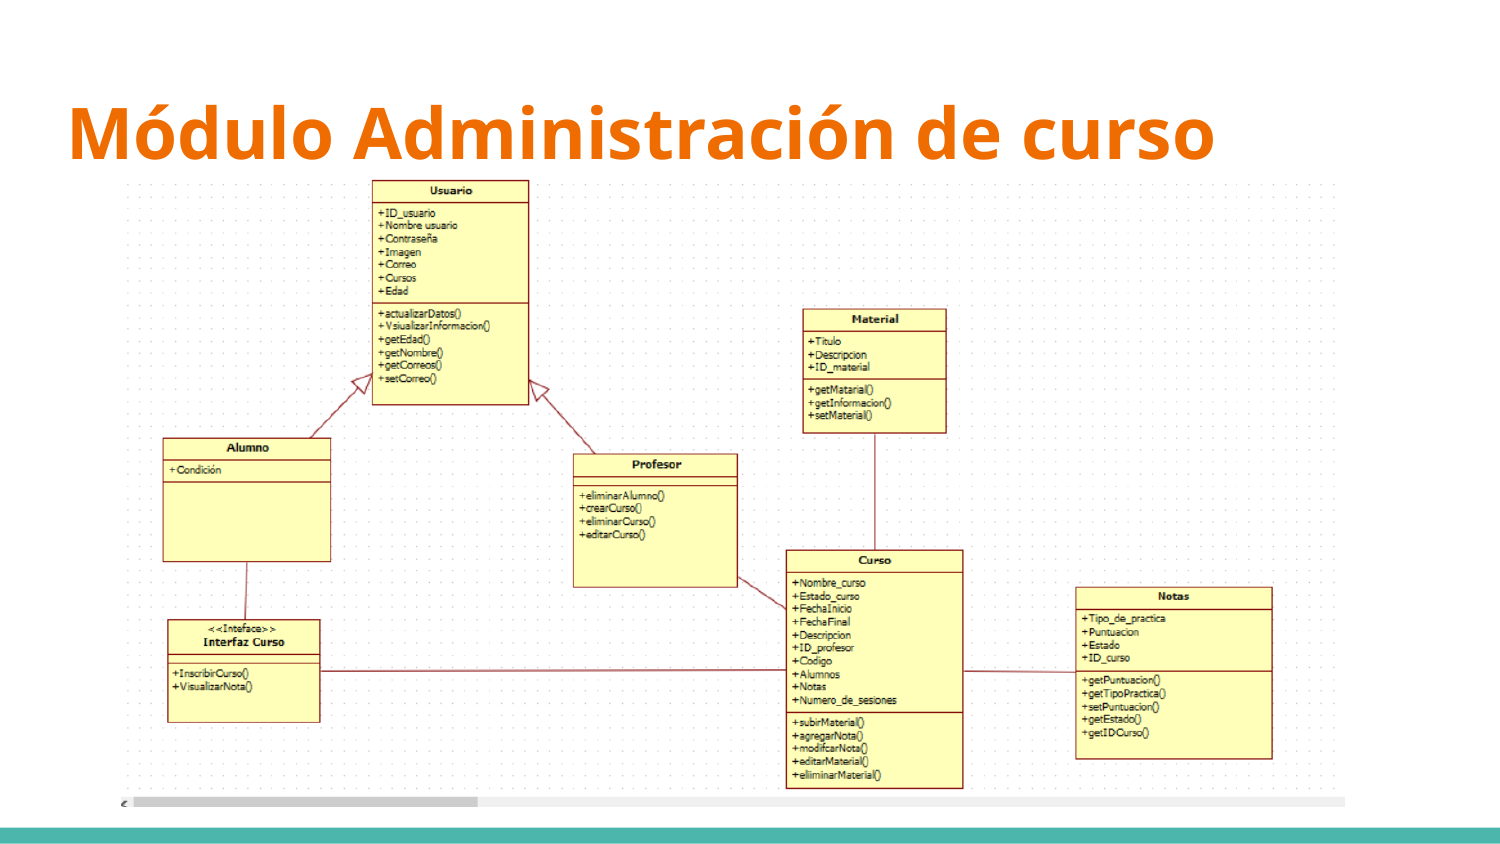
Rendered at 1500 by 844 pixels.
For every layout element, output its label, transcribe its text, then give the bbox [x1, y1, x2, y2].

title Módulo Administración de curso [51, 72, 1449, 189]
picture [121, 175, 1345, 808]
